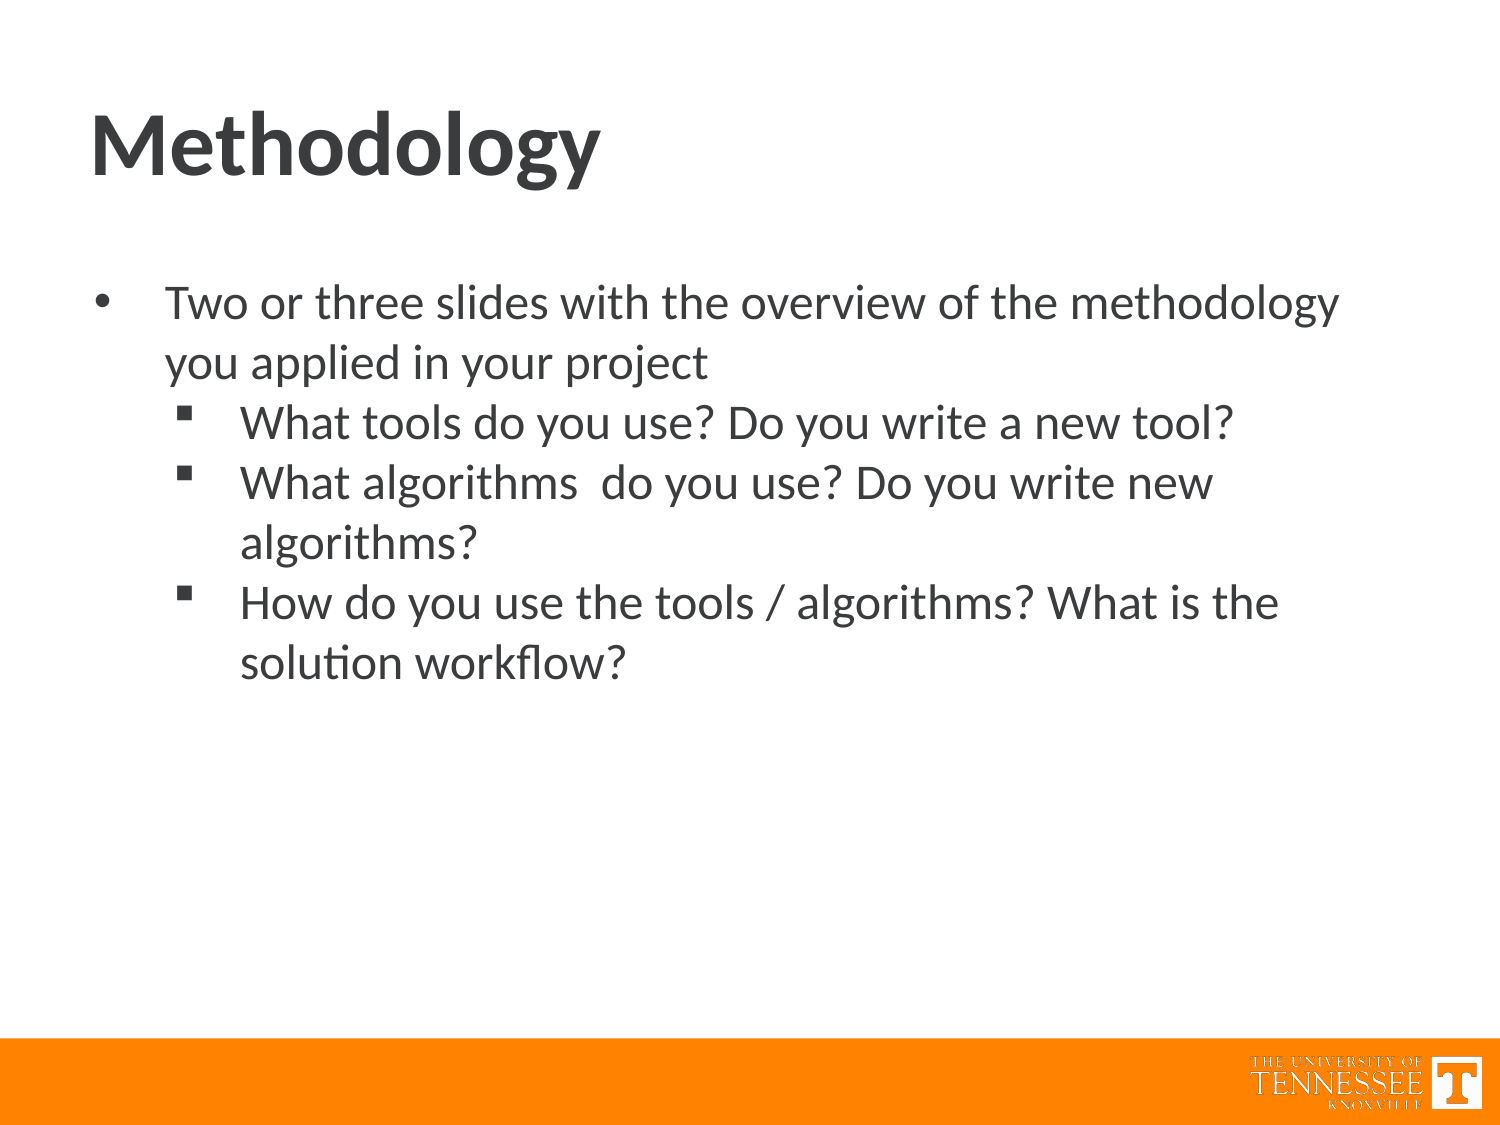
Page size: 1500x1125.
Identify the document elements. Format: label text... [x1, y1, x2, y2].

text_box Two or three slides with the overview of the methodology you applied in your project What tools do you use? Do you write a new tool? What algorithms do you use? Do you write new algorithms? How do you use the tools / algorithms? What is the solution workflow? [74, 262, 1425, 1005]
text_box Methodology [74, 45, 1425, 233]
picture [1250, 1056, 1482, 1109]
